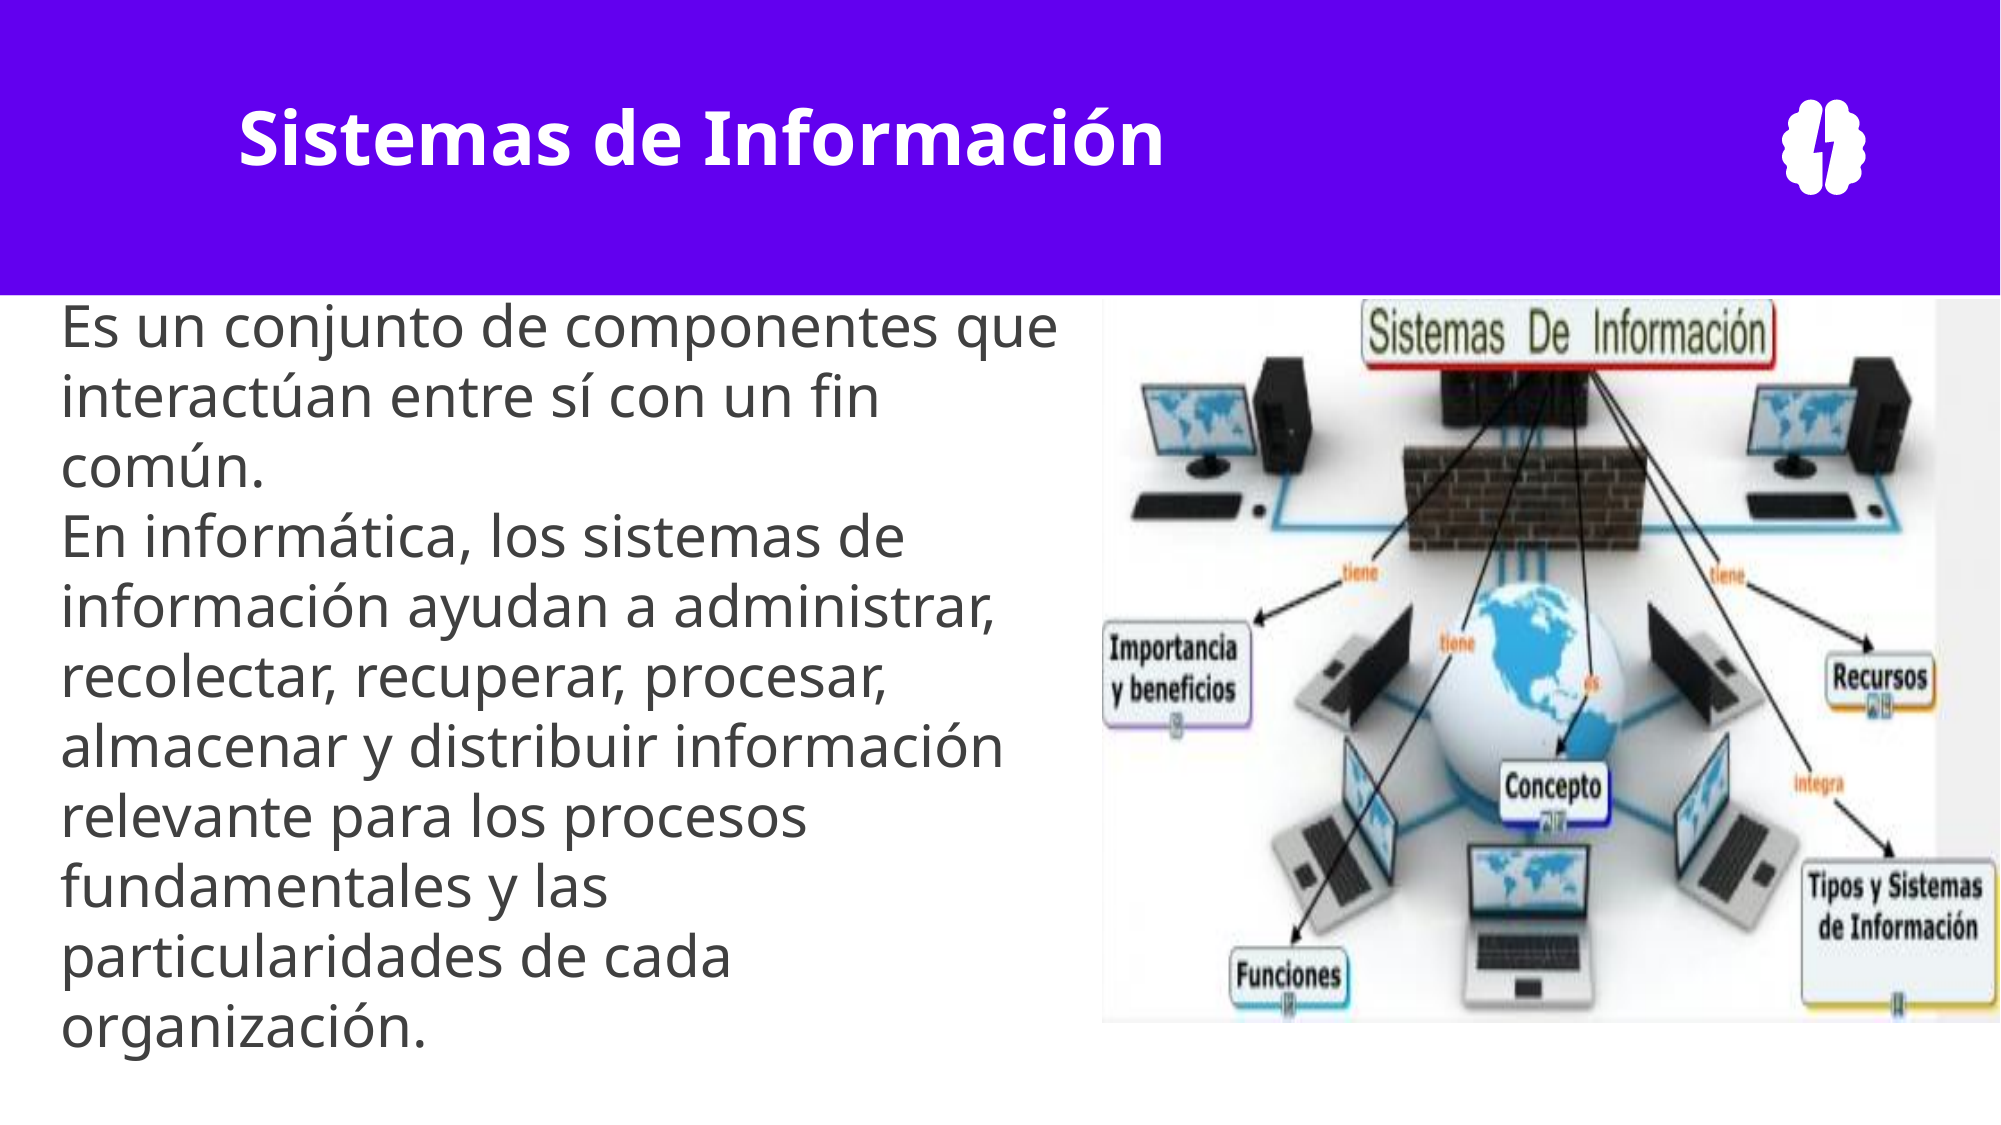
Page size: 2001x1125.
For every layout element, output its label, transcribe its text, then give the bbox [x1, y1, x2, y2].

picture [0, 0, 2001, 1125]
title Sistemas de Información [223, 89, 1768, 194]
text_box Es un conjunto de componentes que interactúan entre sí con un fin común. En informática, los sistemas de información ayudan a administrar, recolectar, recuperar, procesar, almacenar y distribuir información relevante para los procesos fundamentales y las particularidades de cada organización. [45, 236, 1082, 1125]
